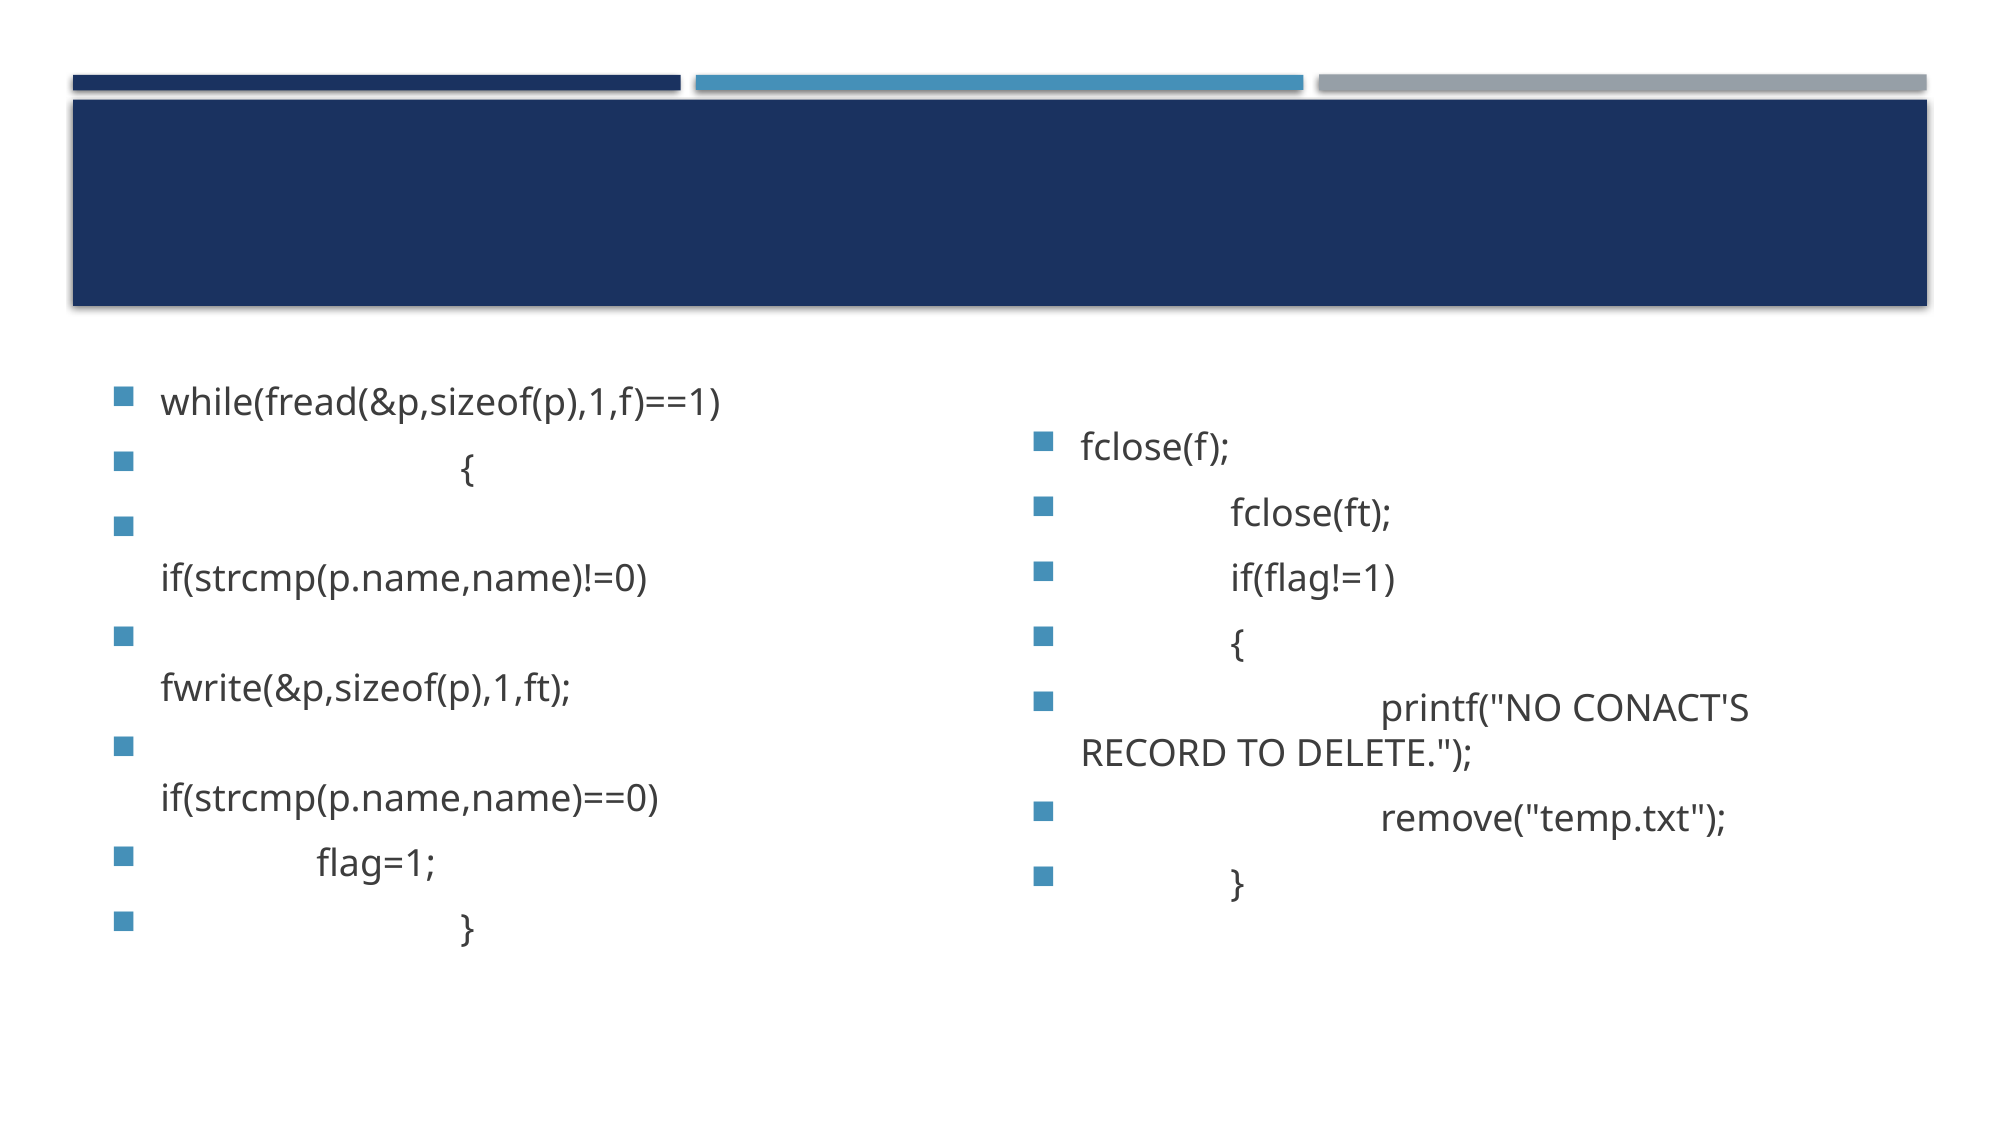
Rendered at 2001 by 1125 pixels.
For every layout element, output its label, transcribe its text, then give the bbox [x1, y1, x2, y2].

list while(fread(&p,sizeof(p),1,f)==1) { if(strcmp(p.name,name)!=0) fwrite(&p,sizeof(p),1,ft); if(strcmp(p.name,name)==0) flag=1; } [95, 365, 985, 962]
list fclose(f); fclose(ft); if(flag!=1) { printf("NO CONACT'S RECORD TO DELETE."); remove("temp.txt"); } [1015, 365, 1905, 962]
